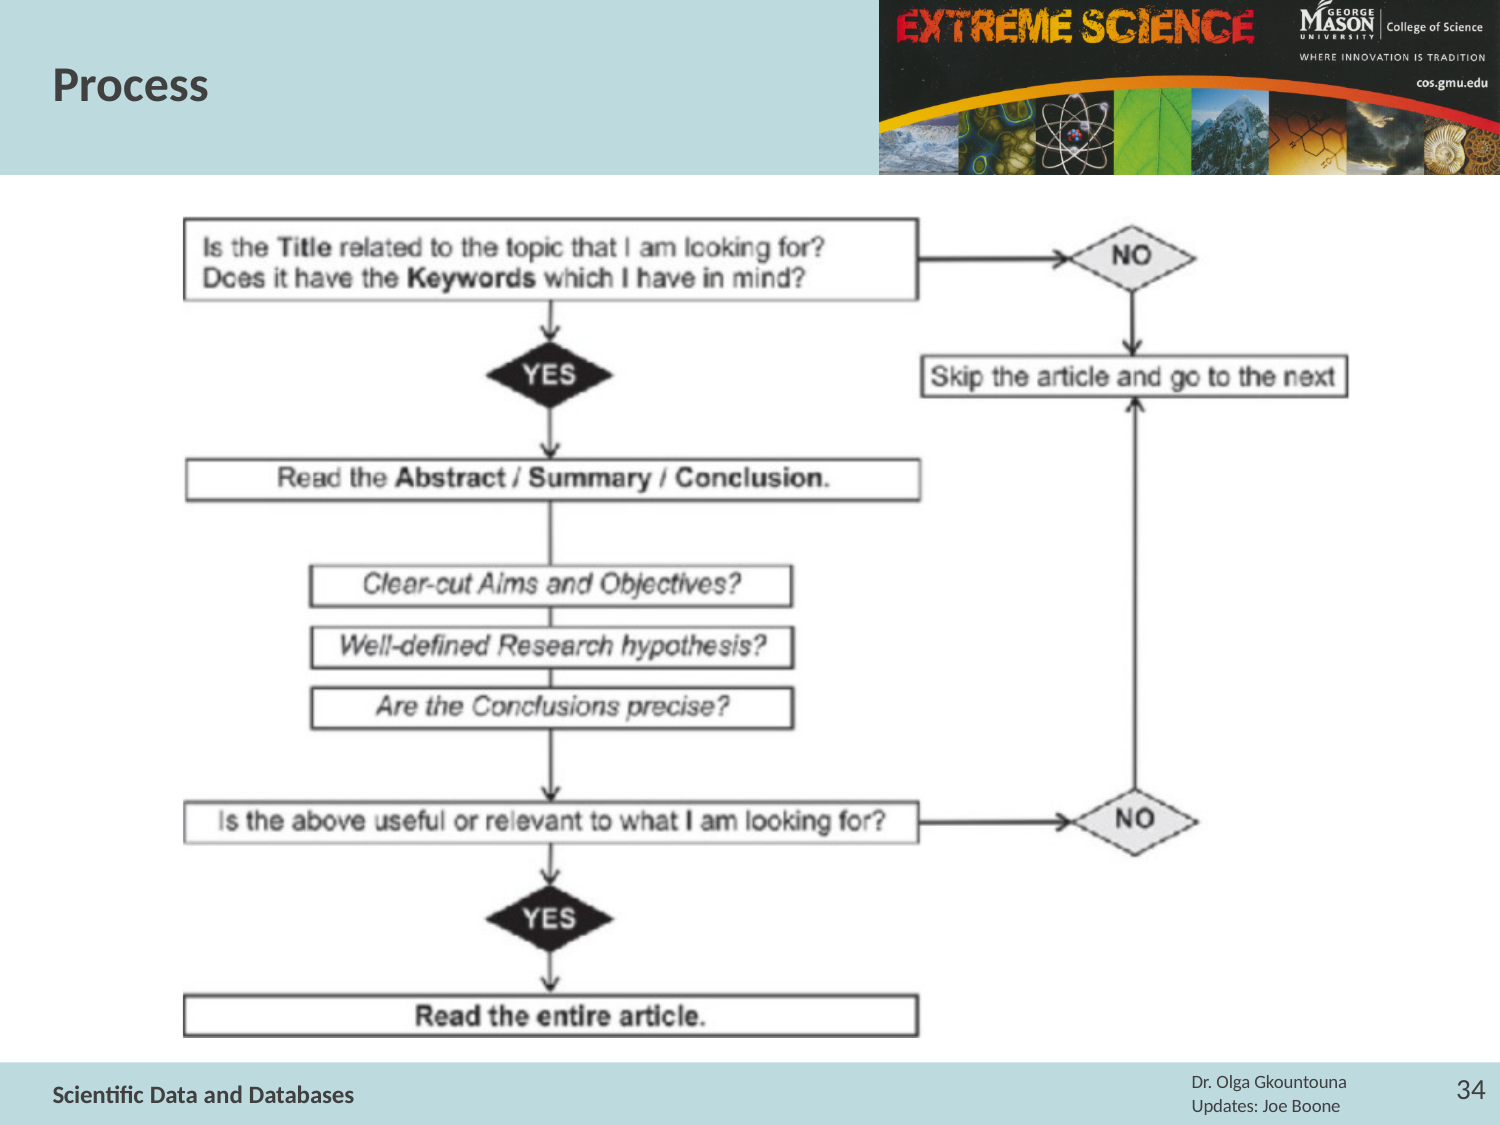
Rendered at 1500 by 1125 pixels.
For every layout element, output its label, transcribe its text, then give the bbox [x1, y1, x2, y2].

slide_number 34 [1450, 1069, 1493, 1125]
text_box [182, 216, 1350, 1038]
picture [879, 0, 1500, 175]
title Process [50, 49, 880, 240]
